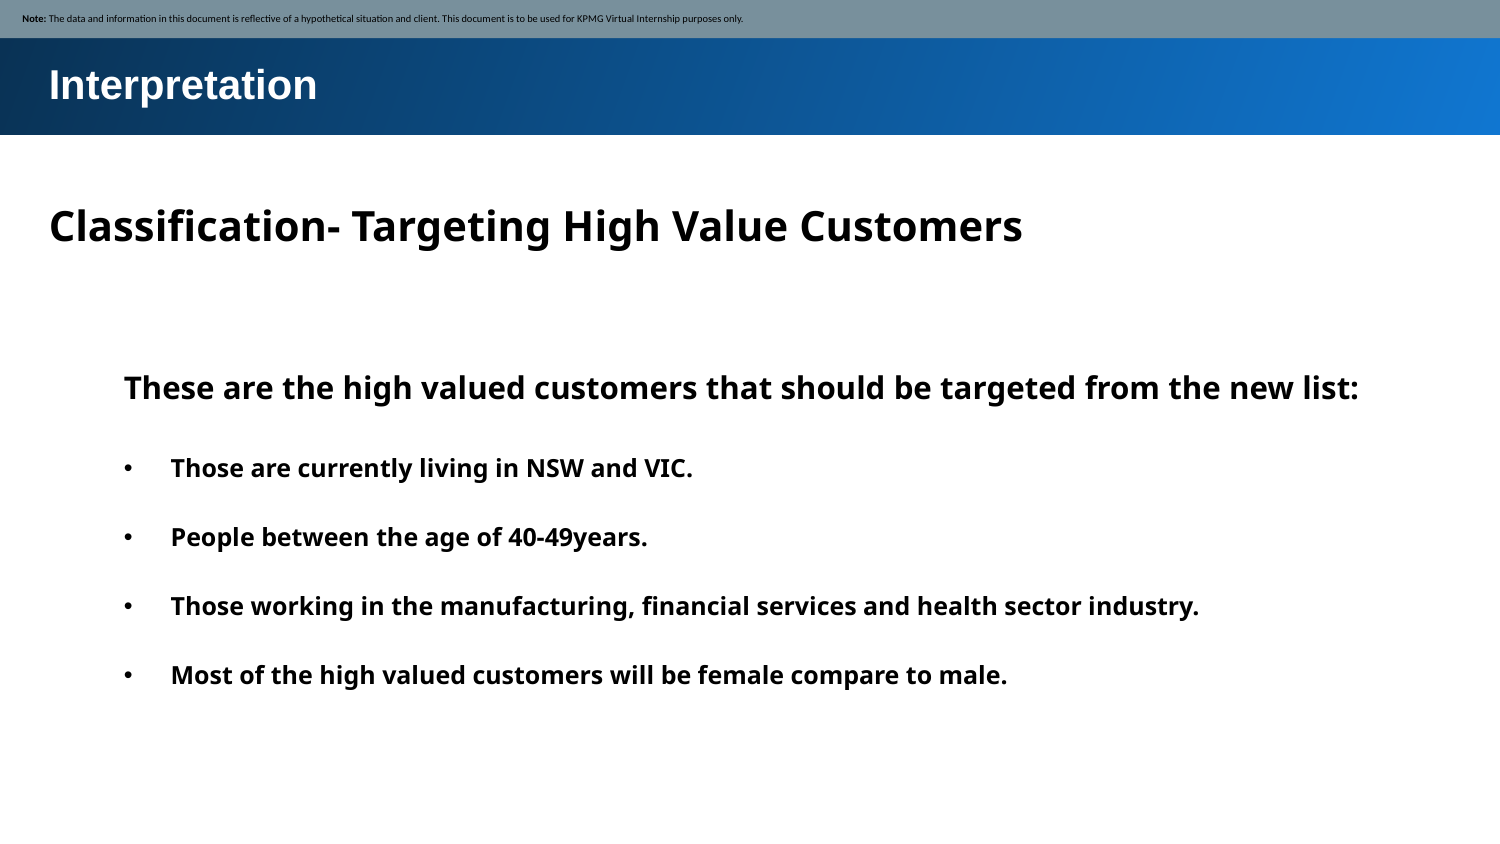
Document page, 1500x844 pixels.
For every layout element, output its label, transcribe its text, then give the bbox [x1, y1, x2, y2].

text_box [0, 39, 1500, 135]
text_box Interpretation [33, 43, 1439, 124]
text_box These are the high valued customers that should be targeted from the new list: Those are currently living in NSW and VIC. People between the age of 40-49years. Those working in the manufacturing, financial services and health sector industry. Most of the high valued customers will be female compare to male. [108, 347, 1381, 705]
text_box Note: The data and information in this document is reflective of a hypothetical situation and client. This document is to be used for KPMG Virtual Internship purposes only. [0, 0, 1500, 39]
text_box Classification- Targeting High Value Customers [33, 177, 1439, 266]
